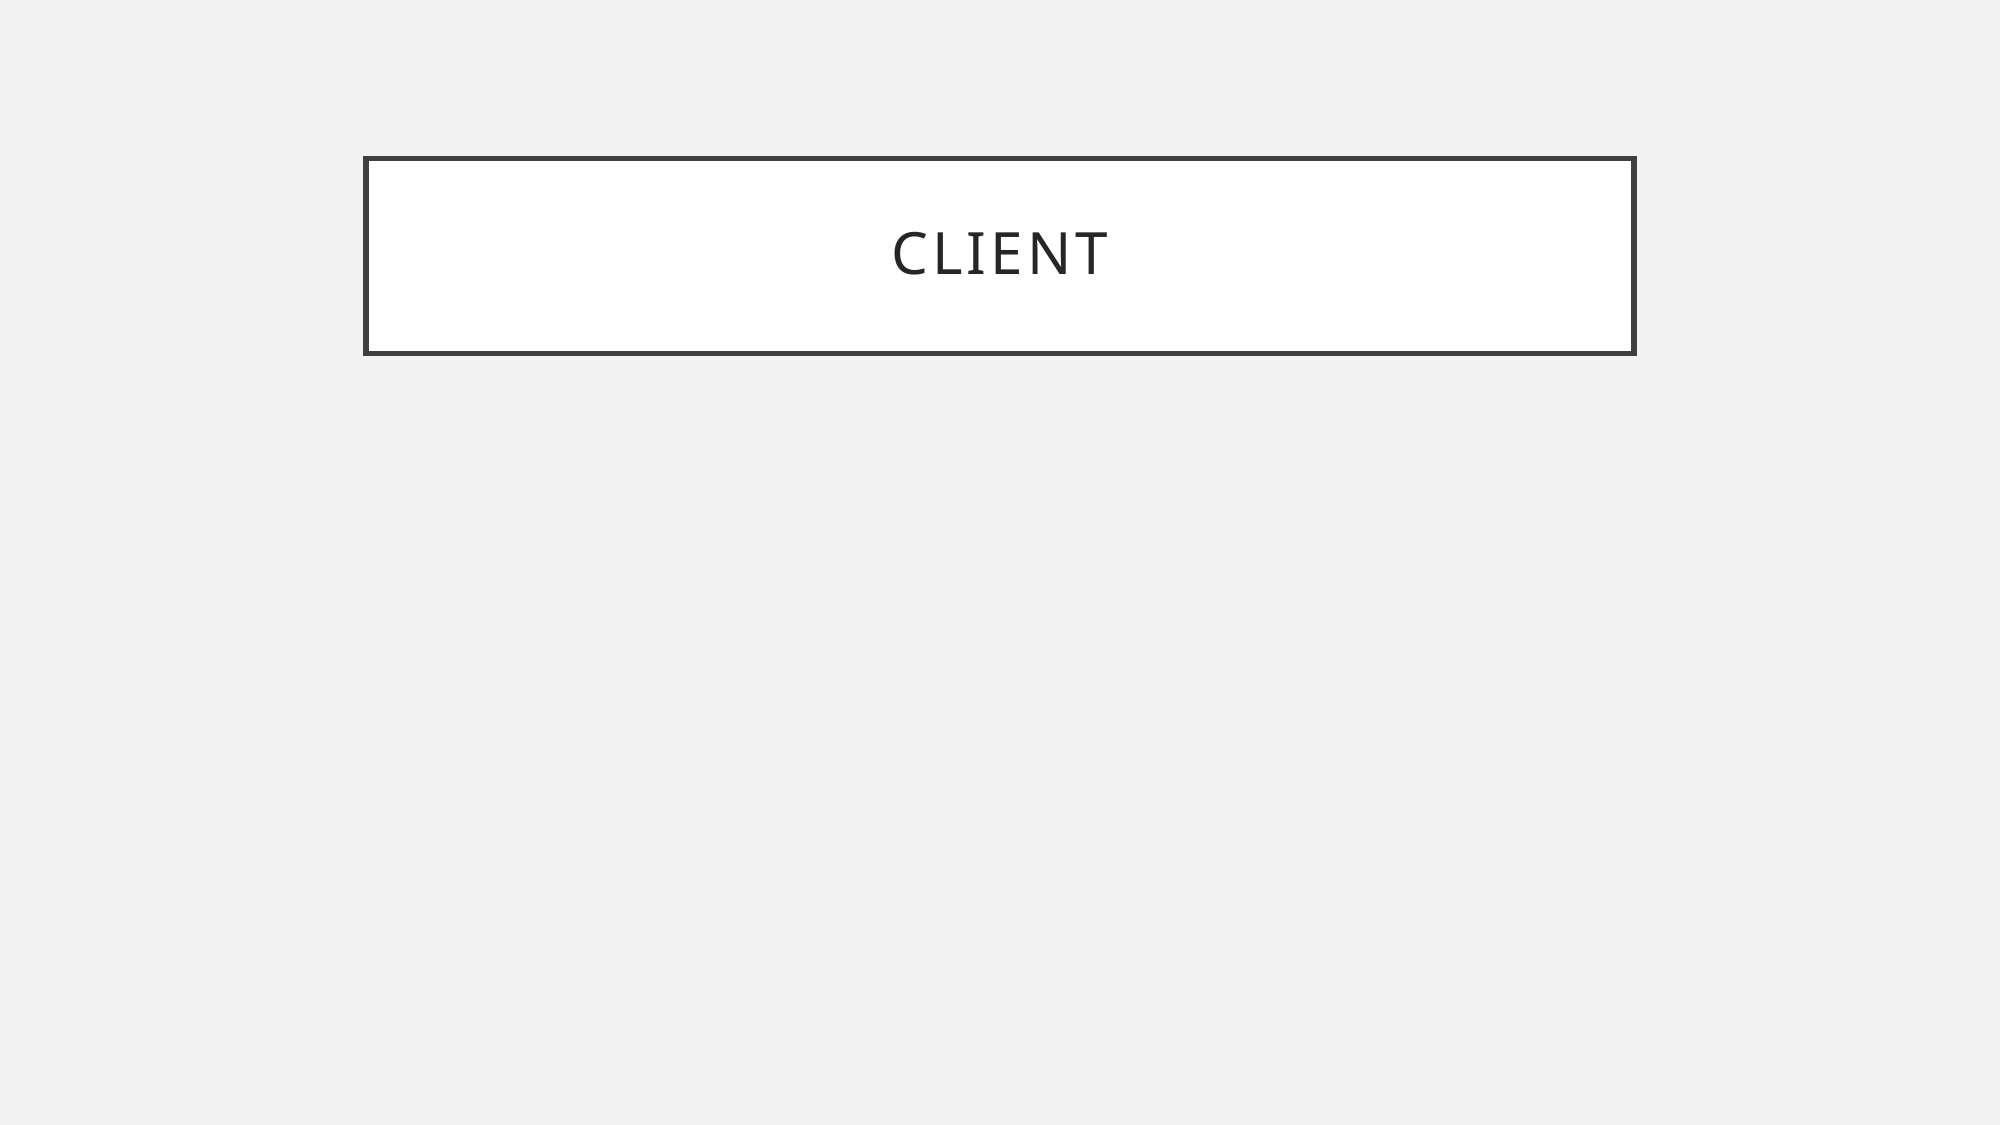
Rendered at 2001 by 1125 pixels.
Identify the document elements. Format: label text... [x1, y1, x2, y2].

title CLIENT [363, 156, 1637, 356]
